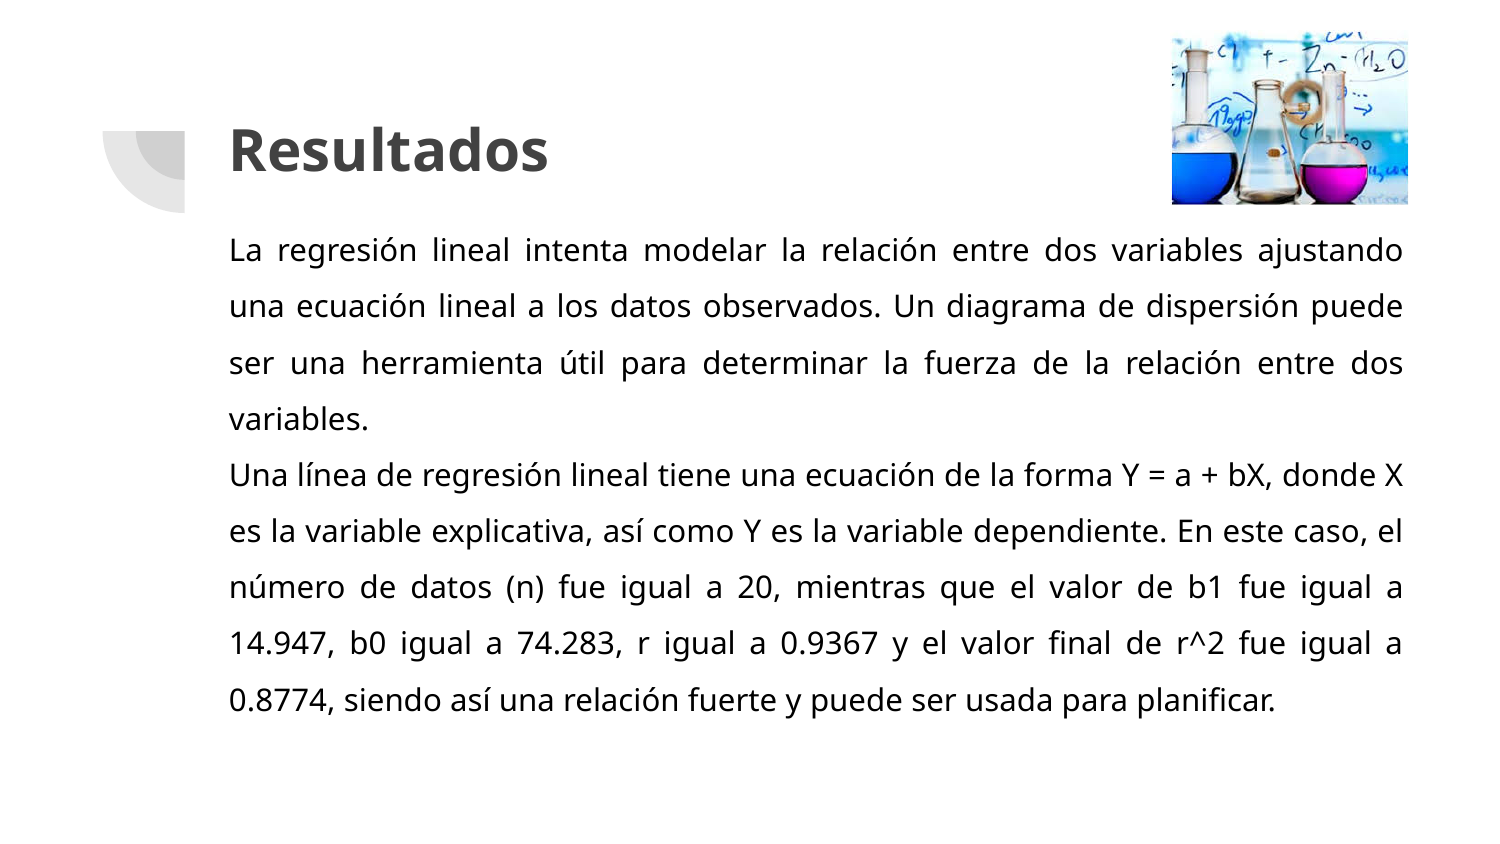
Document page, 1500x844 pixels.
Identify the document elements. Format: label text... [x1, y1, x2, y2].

list La regresión lineal intenta modelar la relación entre dos variables ajustando una ecuación lineal a los datos observados. Un diagrama de dispersión puede ser una herramienta útil para determinar la fuerza de la relación entre dos variables. Una línea de regresión lineal tiene una ecuación de la forma Y = a + bX, donde X es la variable explicativa, así como Y es la variable dependiente. En este caso, el número de datos (n) fue igual a 20, mientras que el valor de b1 fue igual a 14.947, b0 igual a 74.283, r igual a 0.9367 y el valor final de r^2 fue igual a 0.8774, siendo así una relación fuerte y puede ser usada para planificar. [213, 196, 1421, 372]
picture [1170, 29, 1409, 205]
title Resultados [213, 98, 1165, 196]
